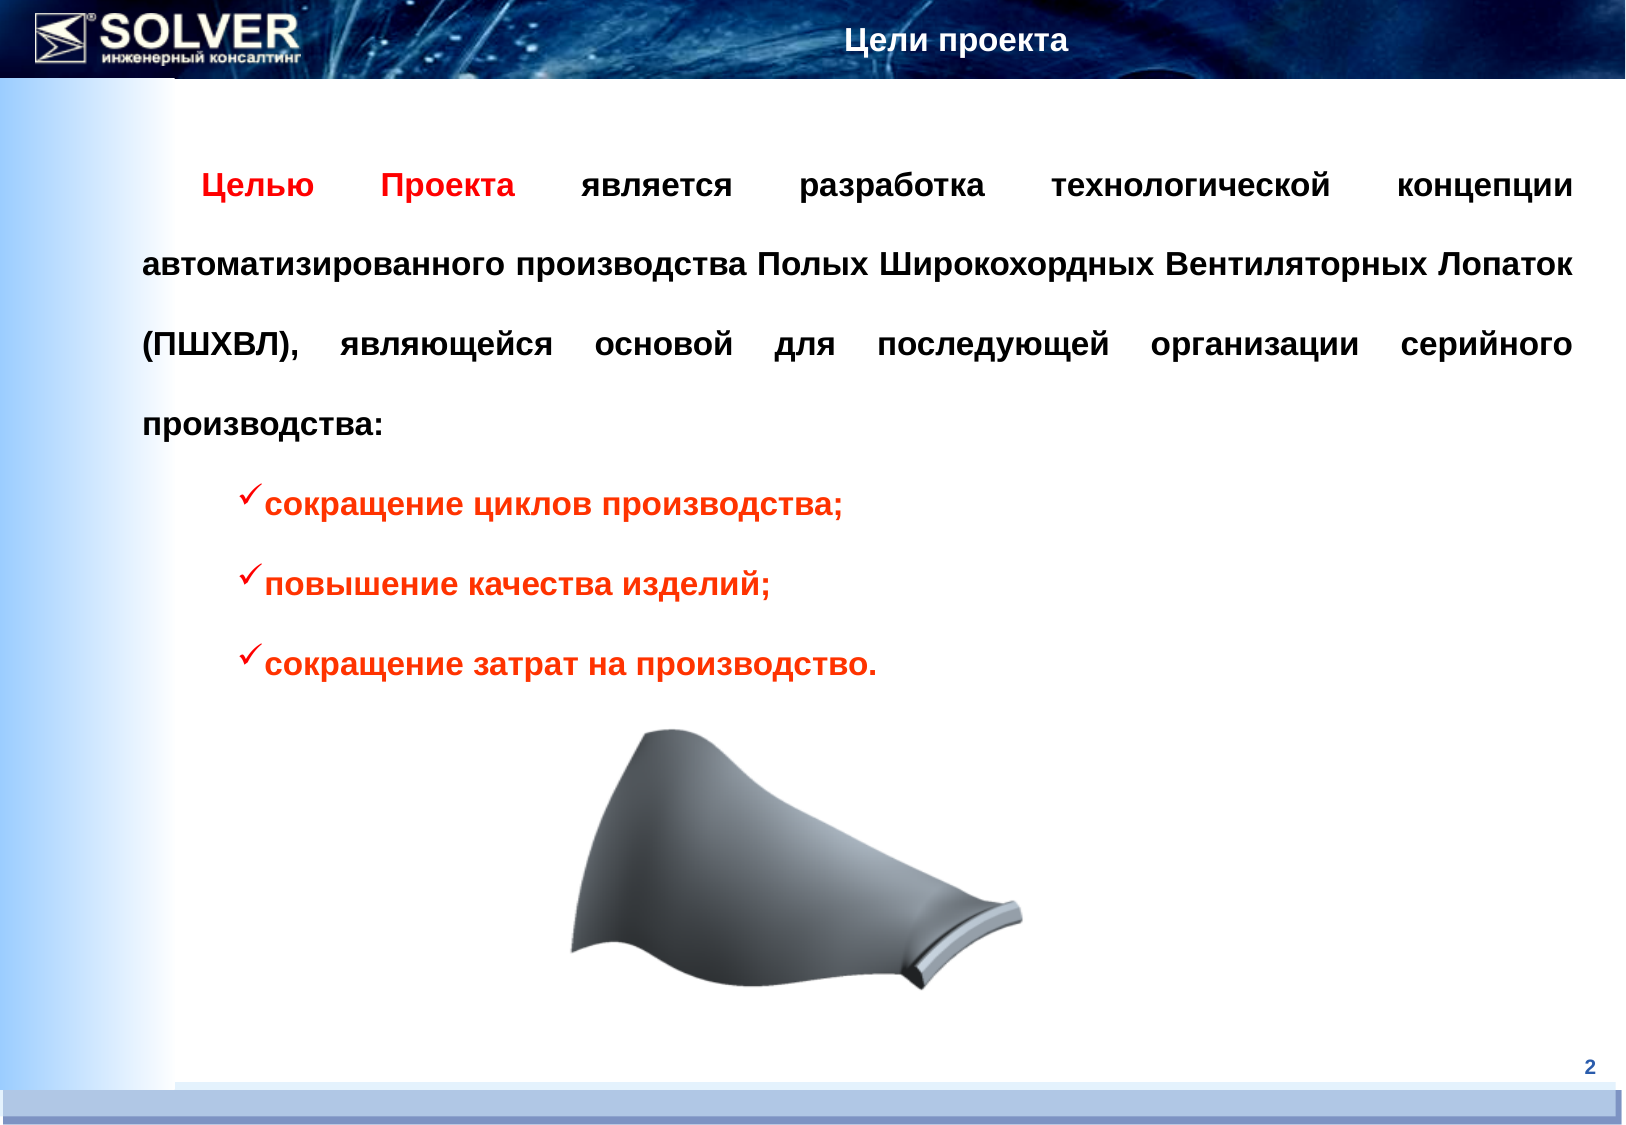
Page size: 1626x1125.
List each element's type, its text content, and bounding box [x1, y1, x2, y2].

picture [564, 727, 1026, 998]
text_box [0, 78, 175, 1090]
text_box Цели проекта [287, 11, 1625, 66]
picture [0, 0, 1626, 79]
text_box Целью Проекта является разработка технологической концепции автоматизированного производства Полых Широкохордных Вентиляторных Лопаток (ПШХВЛ), являющейся основой для последующей организации серийного производства: сокращение циклов производства; повышение качества изделий; сокращение затрат на производство. [127, 115, 1590, 689]
slide_number 2 [1566, 1049, 1615, 1083]
